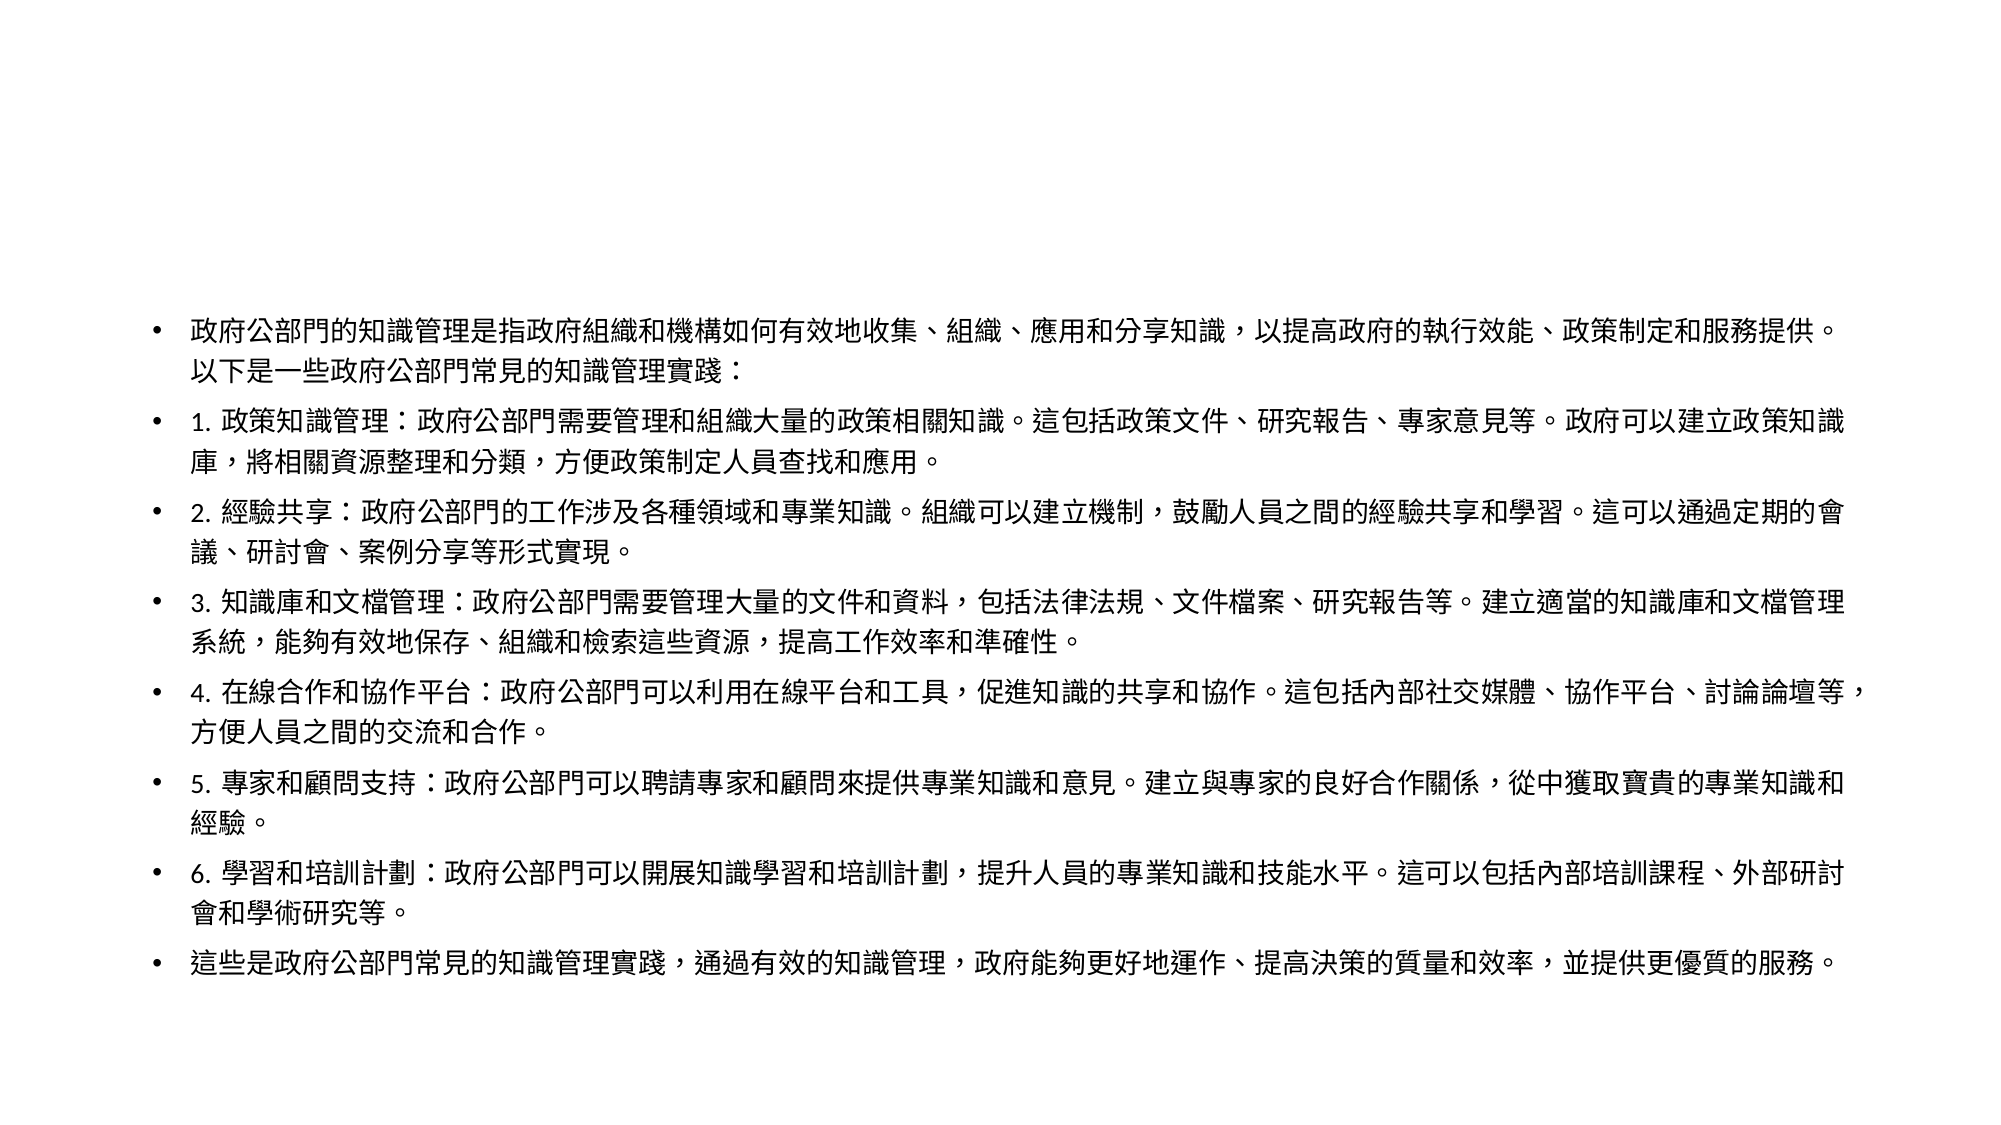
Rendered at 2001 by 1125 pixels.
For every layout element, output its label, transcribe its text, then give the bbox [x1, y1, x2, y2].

list 政府公部門的知識管理是指政府組織和機構如何有效地收集、組織、應用和分享知識，以提高政府的執行效能、政策制定和服務提供。以下是一些政府公部門常見的知識管理實踐： 1. 政策知識管理：政府公部門需要管理和組織大量的政策相關知識。這包括政策文件、研究報告、專家意見等。政府可以建立政策知識庫，將相關資源整理和分類，方便政策制定人員查找和應用。 2. 經驗共享：政府公部門的工作涉及各種領域和專業知識。組織可以建立機制，鼓勵人員之間的經驗共享和學習。這可以通過定期的會議、研討會、案例分享等形式實現。 3. 知識庫和文檔管理：政府公部門需要管理大量的文件和資料，包括法律法規、文件檔案、研究報告等。建立適當的知識庫和文檔管理系統，能夠有效地保存、組織和檢索這些資源，提高工作效率和準確性。 4. 在線合作和協作平台：政府公部門可以利用在線平台和工具，促進知識的共享和協作。這包括內部社交媒體、協作平台、討論論壇等，方便人員之間的交流和合作。 5. 專家和顧問支持：政府公部門可以聘請專家和顧問來提供專業知識和意見。建立與專家的良好合作關係，從中獲取寶貴的專業知識和經驗。 6. 學習和培訓計劃：政府公部門可以開展知識學習和培訓計劃，提升人員的專業知識和技能水平。這可以包括內部培訓課程、外部研討會和學術研究等。 這些是政府公部門常見的知識管理實踐，通過有效的知識管理，政府能夠更好地運作、提高決策的質量和效率，並提供更優質的服務。 [137, 299, 1863, 1014]
